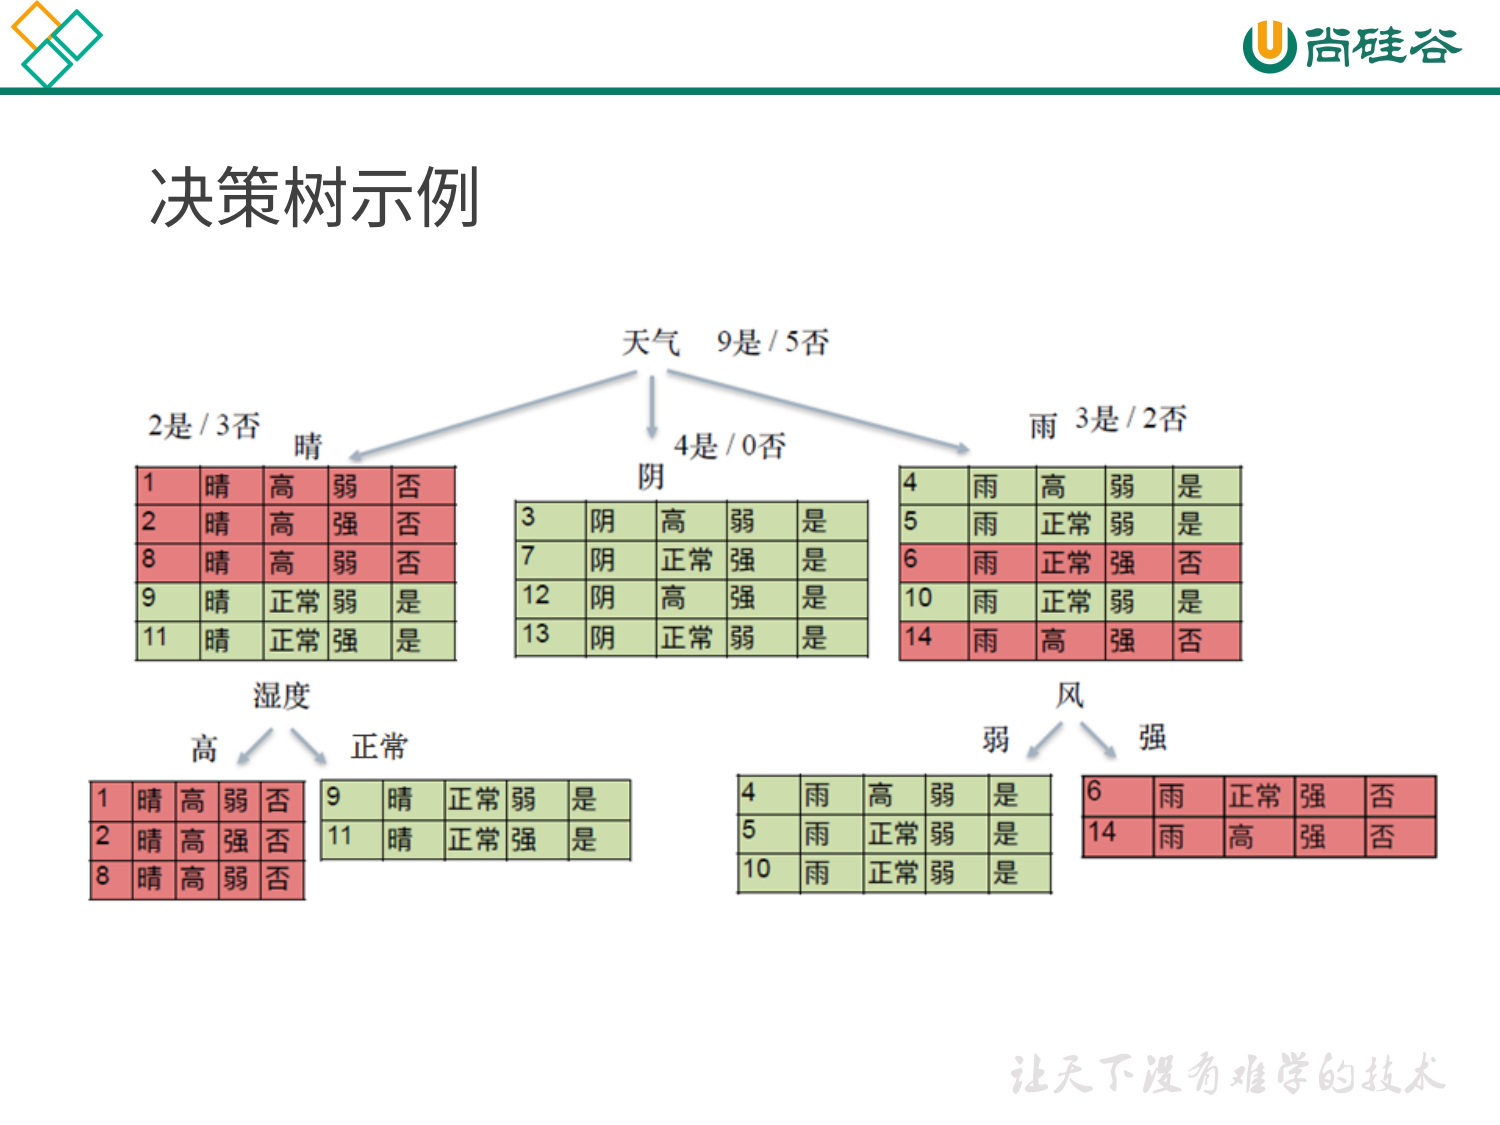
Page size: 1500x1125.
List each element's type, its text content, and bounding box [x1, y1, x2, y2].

picture [0, 0, 1500, 1125]
title 决策树示例 [75, 101, 1425, 290]
